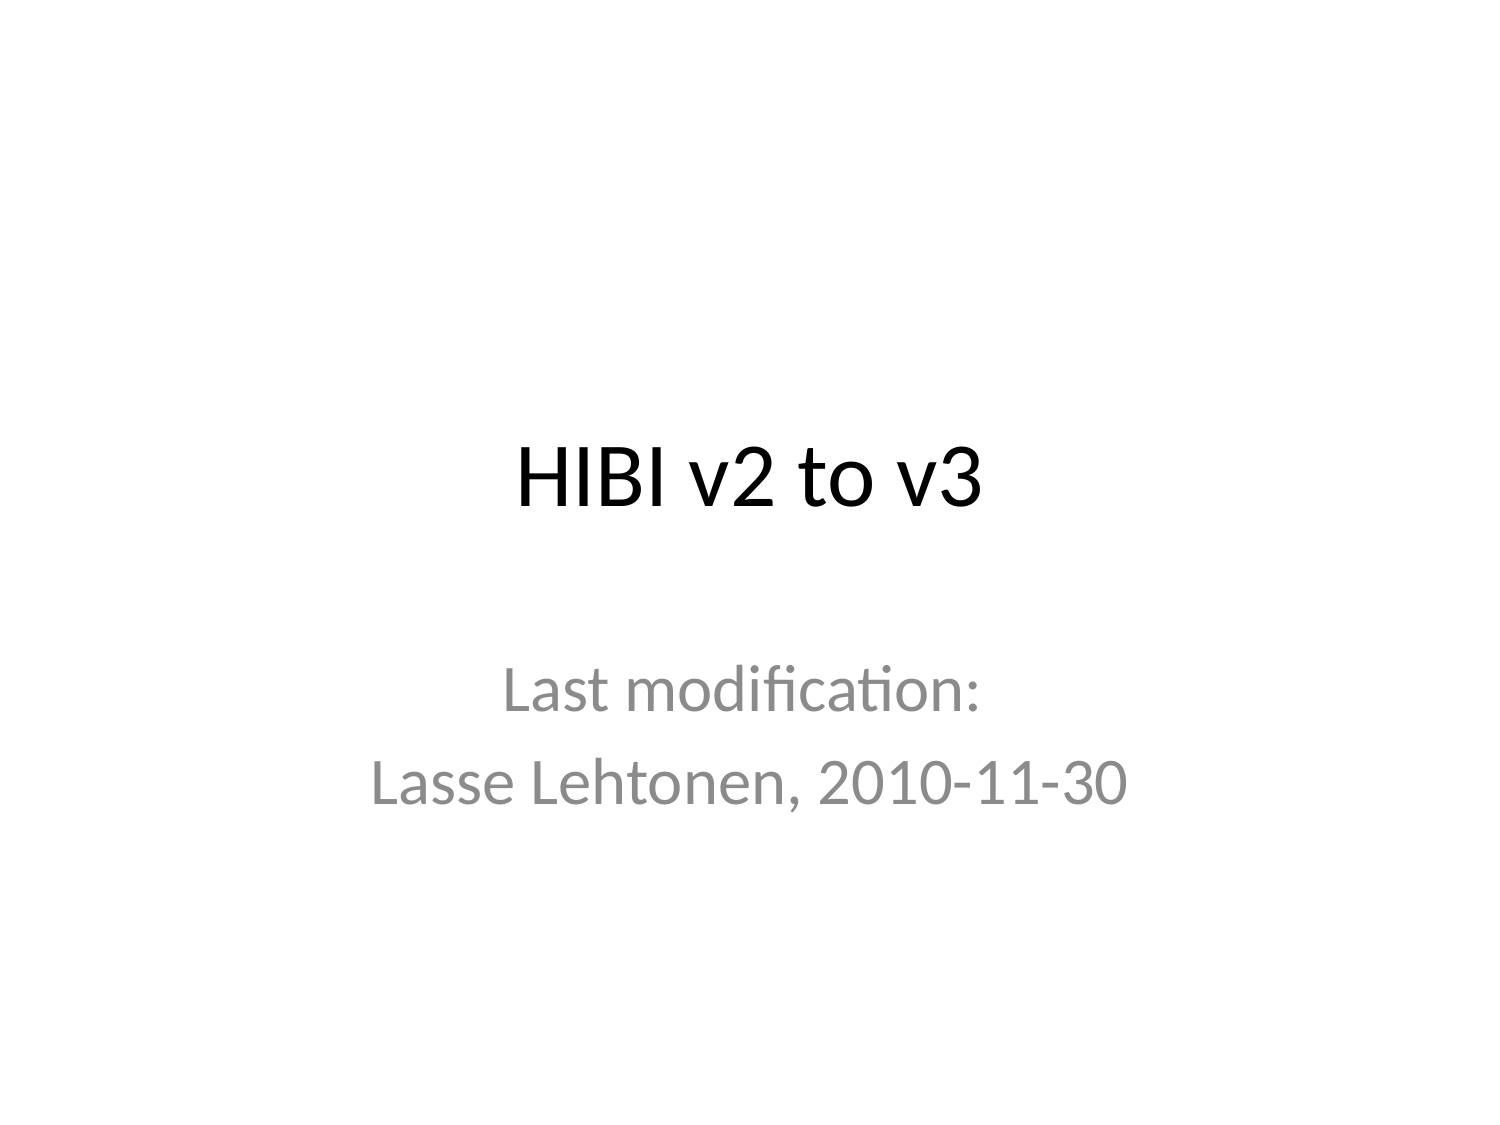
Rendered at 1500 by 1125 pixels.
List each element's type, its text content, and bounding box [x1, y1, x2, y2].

title HIBI v2 to v3 [112, 349, 1388, 591]
subtitle Last modification: Lasse Lehtonen, 2010-11-30 [225, 637, 1275, 925]
